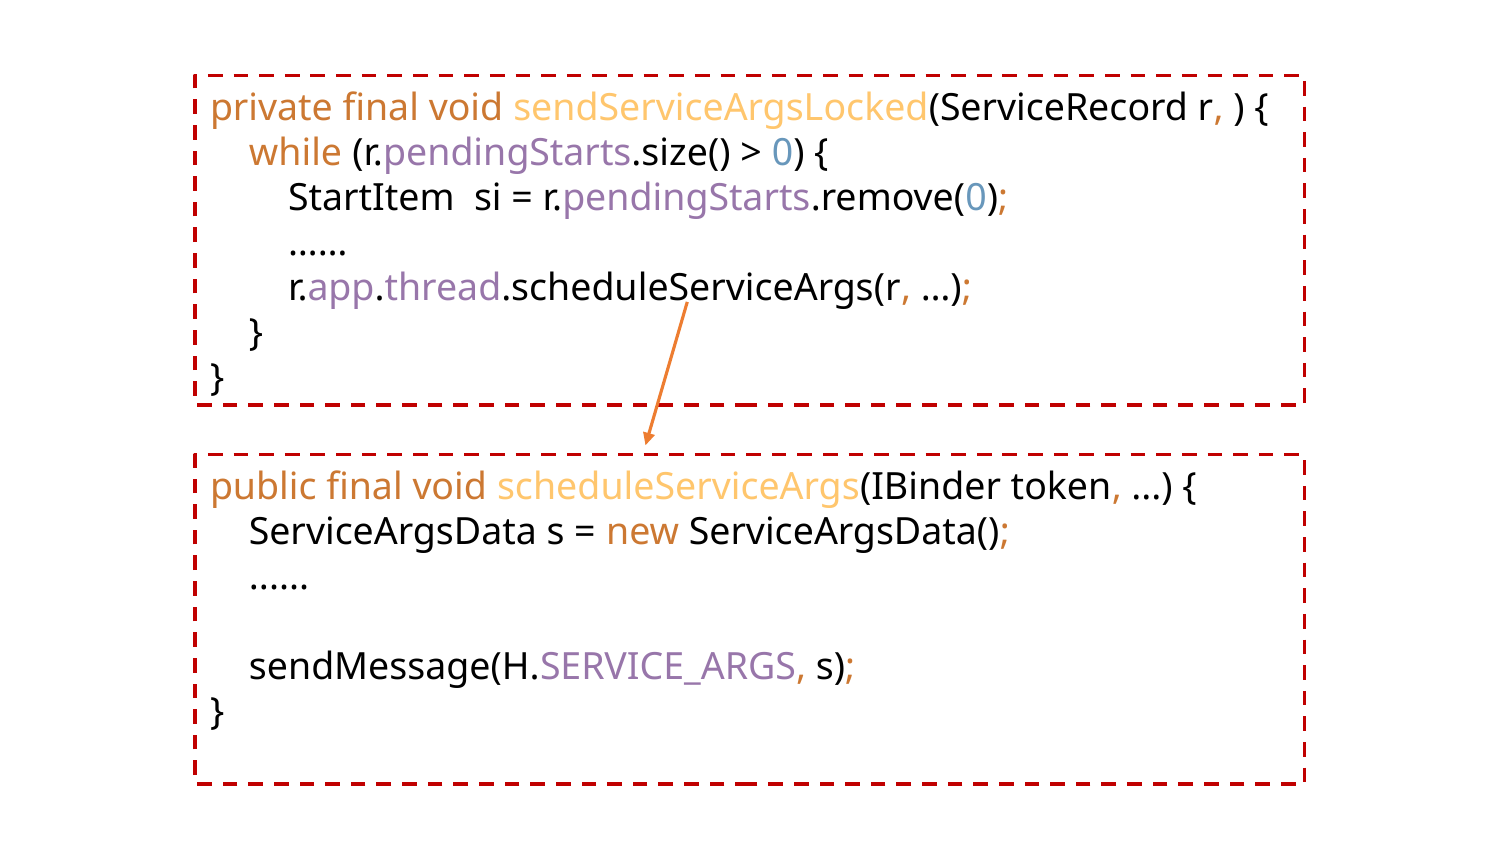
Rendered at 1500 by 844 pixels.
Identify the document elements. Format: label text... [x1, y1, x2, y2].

text_box private final void sendServiceArgsLocked(ServiceRecord r, ) { while (r.pendingStarts.size() > 0) { StartItem si = r.pendingStarts.remove(0); …… r.app.thread.scheduleServiceArgs(r, …); } } [195, 75, 1305, 406]
text_box public final void scheduleServiceArgs(IBinder token, ...) { ServiceArgsData s = new ServiceArgsData(); ...... sendMessage(H.SERVICE_ARGS, s); } [195, 454, 1305, 785]
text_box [645, 301, 688, 446]
